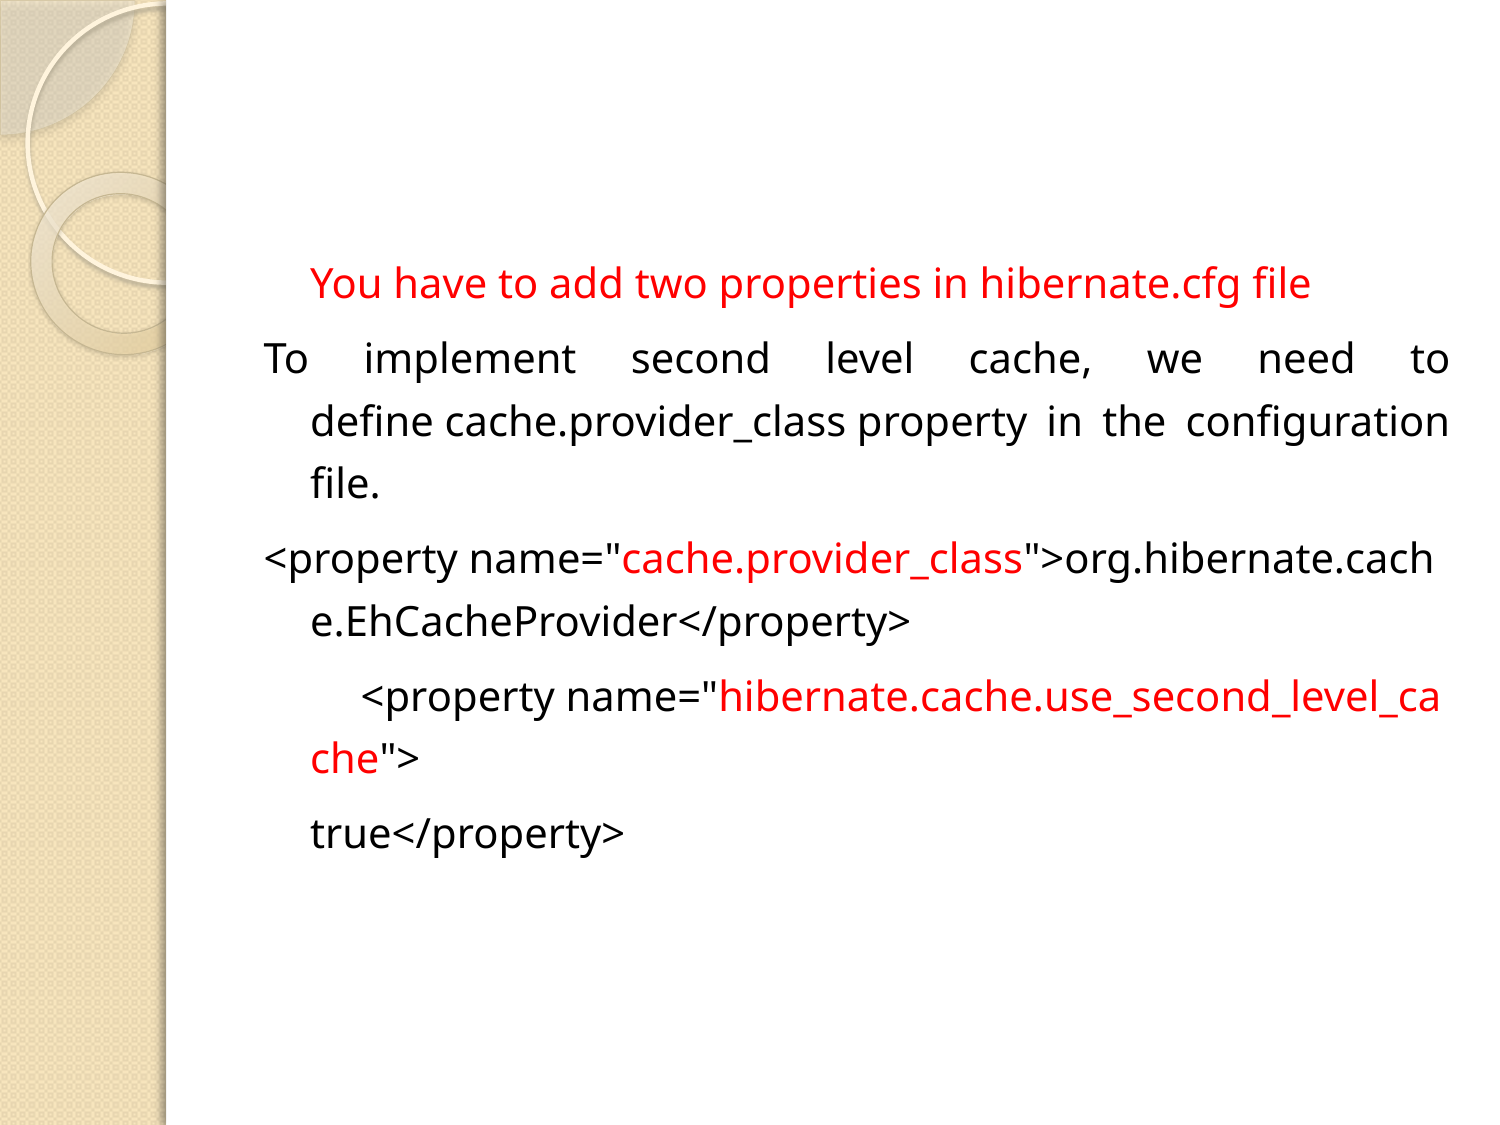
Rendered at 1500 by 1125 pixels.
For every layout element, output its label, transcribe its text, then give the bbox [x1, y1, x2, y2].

list You have to add two properties in hibernate.cfg file To implement second level cache, we need to define cache.provider_class property in the configuration file. <property name="cache.provider_class">org.hibernate.cache.EhCacheProvider</property> <property name="hibernate.cache.use_second_level_cache"> true</property> [235, 237, 1466, 1025]
